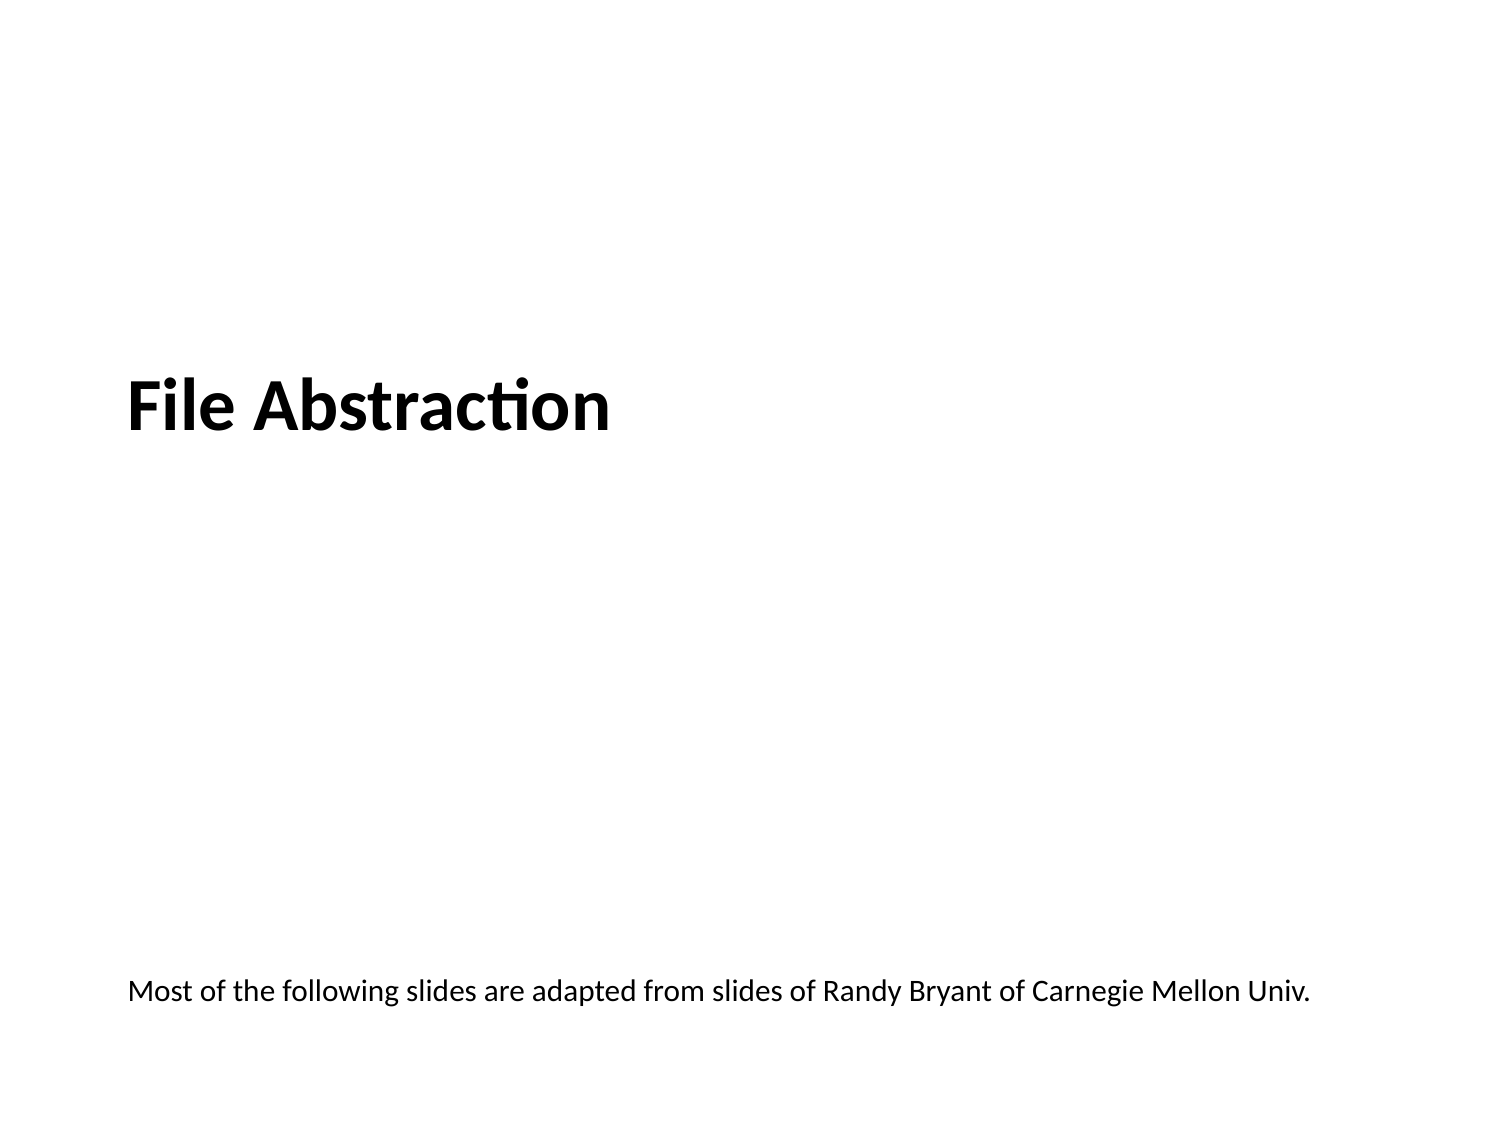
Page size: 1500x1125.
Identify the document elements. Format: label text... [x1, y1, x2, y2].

title File Abstraction [112, 279, 1388, 522]
subtitle Most of the following slides are adapted from slides of Randy Bryant of Carnegie Mellon Univ. [112, 962, 1373, 1051]
